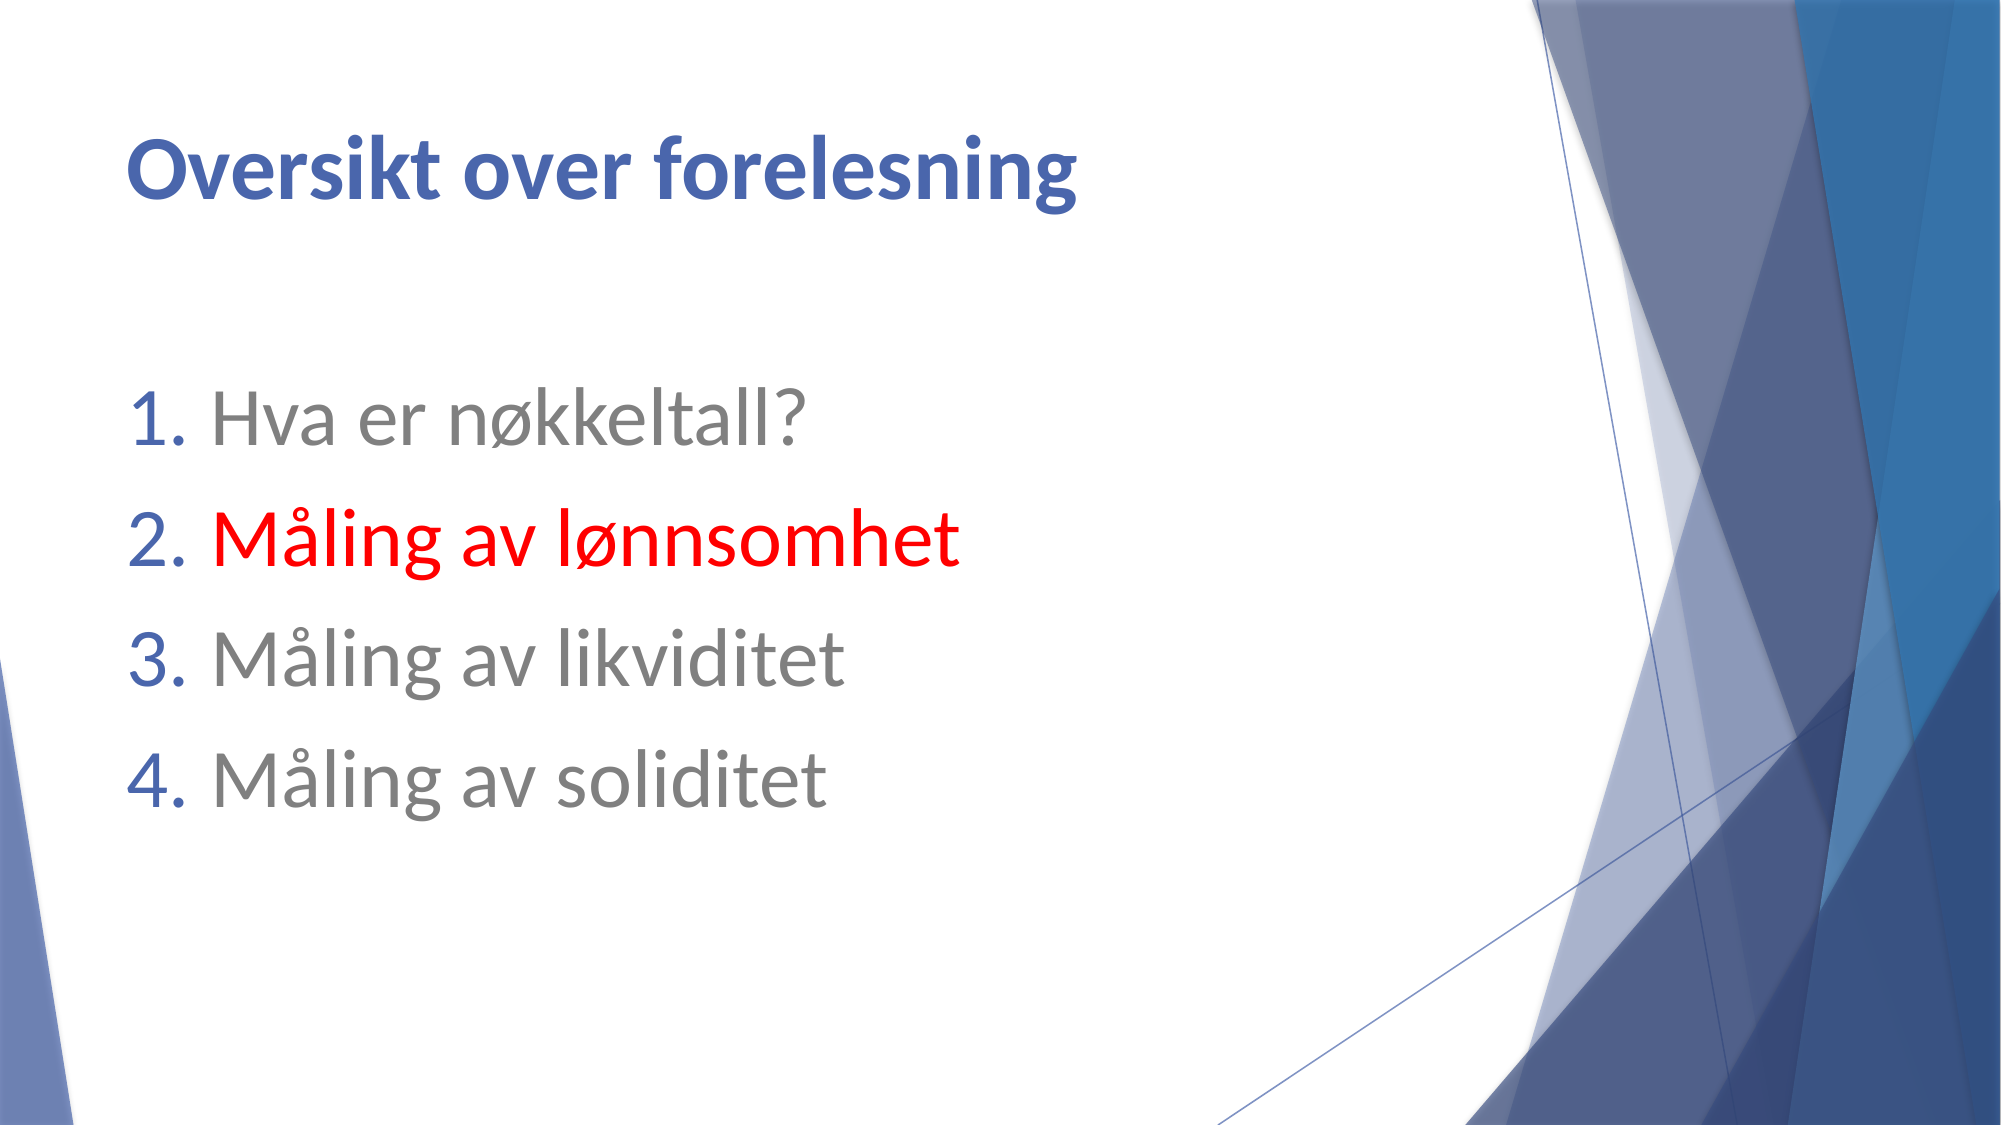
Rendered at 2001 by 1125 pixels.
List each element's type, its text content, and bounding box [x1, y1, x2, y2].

title Oversikt over forelesning [111, 99, 1522, 317]
list Hva er nøkkeltall? Måling av lønnsomhet Måling av likviditet Måling av soliditet [111, 354, 1522, 992]
